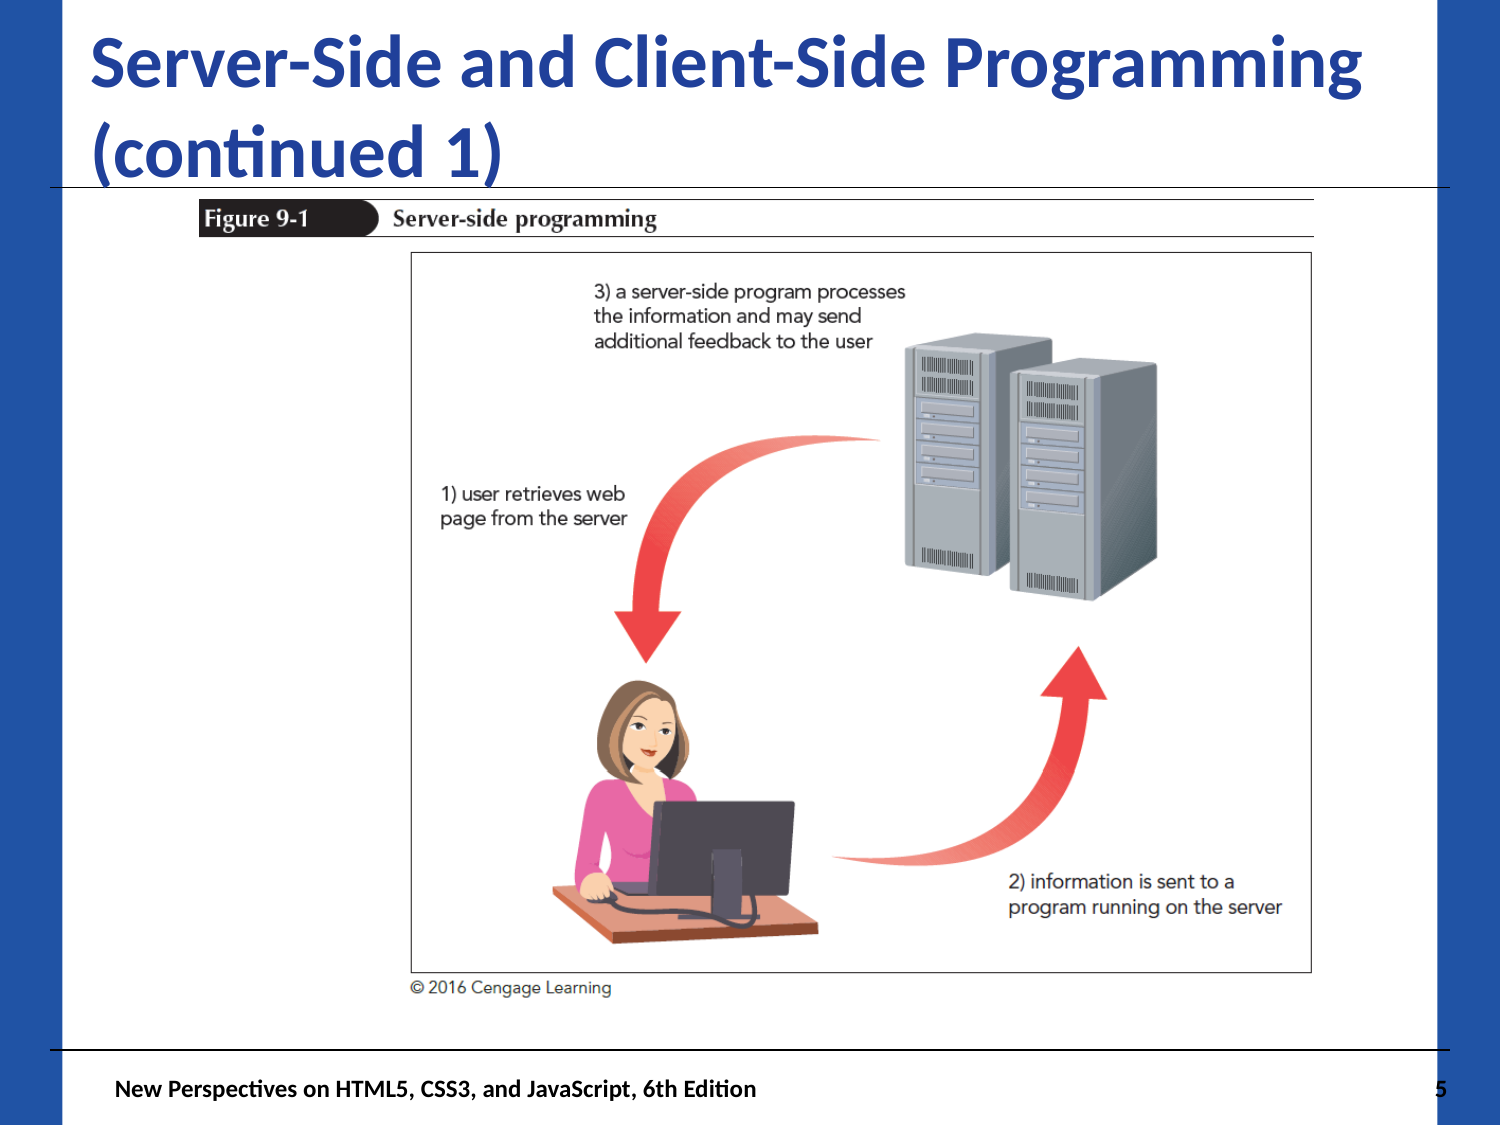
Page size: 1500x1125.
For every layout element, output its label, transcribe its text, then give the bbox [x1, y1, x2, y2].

title Server-Side and Client-Side Programming (continued 1) [74, 24, 1438, 181]
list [199, 199, 1314, 1006]
footer New Perspectives on HTML5, CSS3, and JavaScript, 6th Edition [48, 1050, 1399, 1125]
slide_number 5 [1399, 1050, 1463, 1125]
